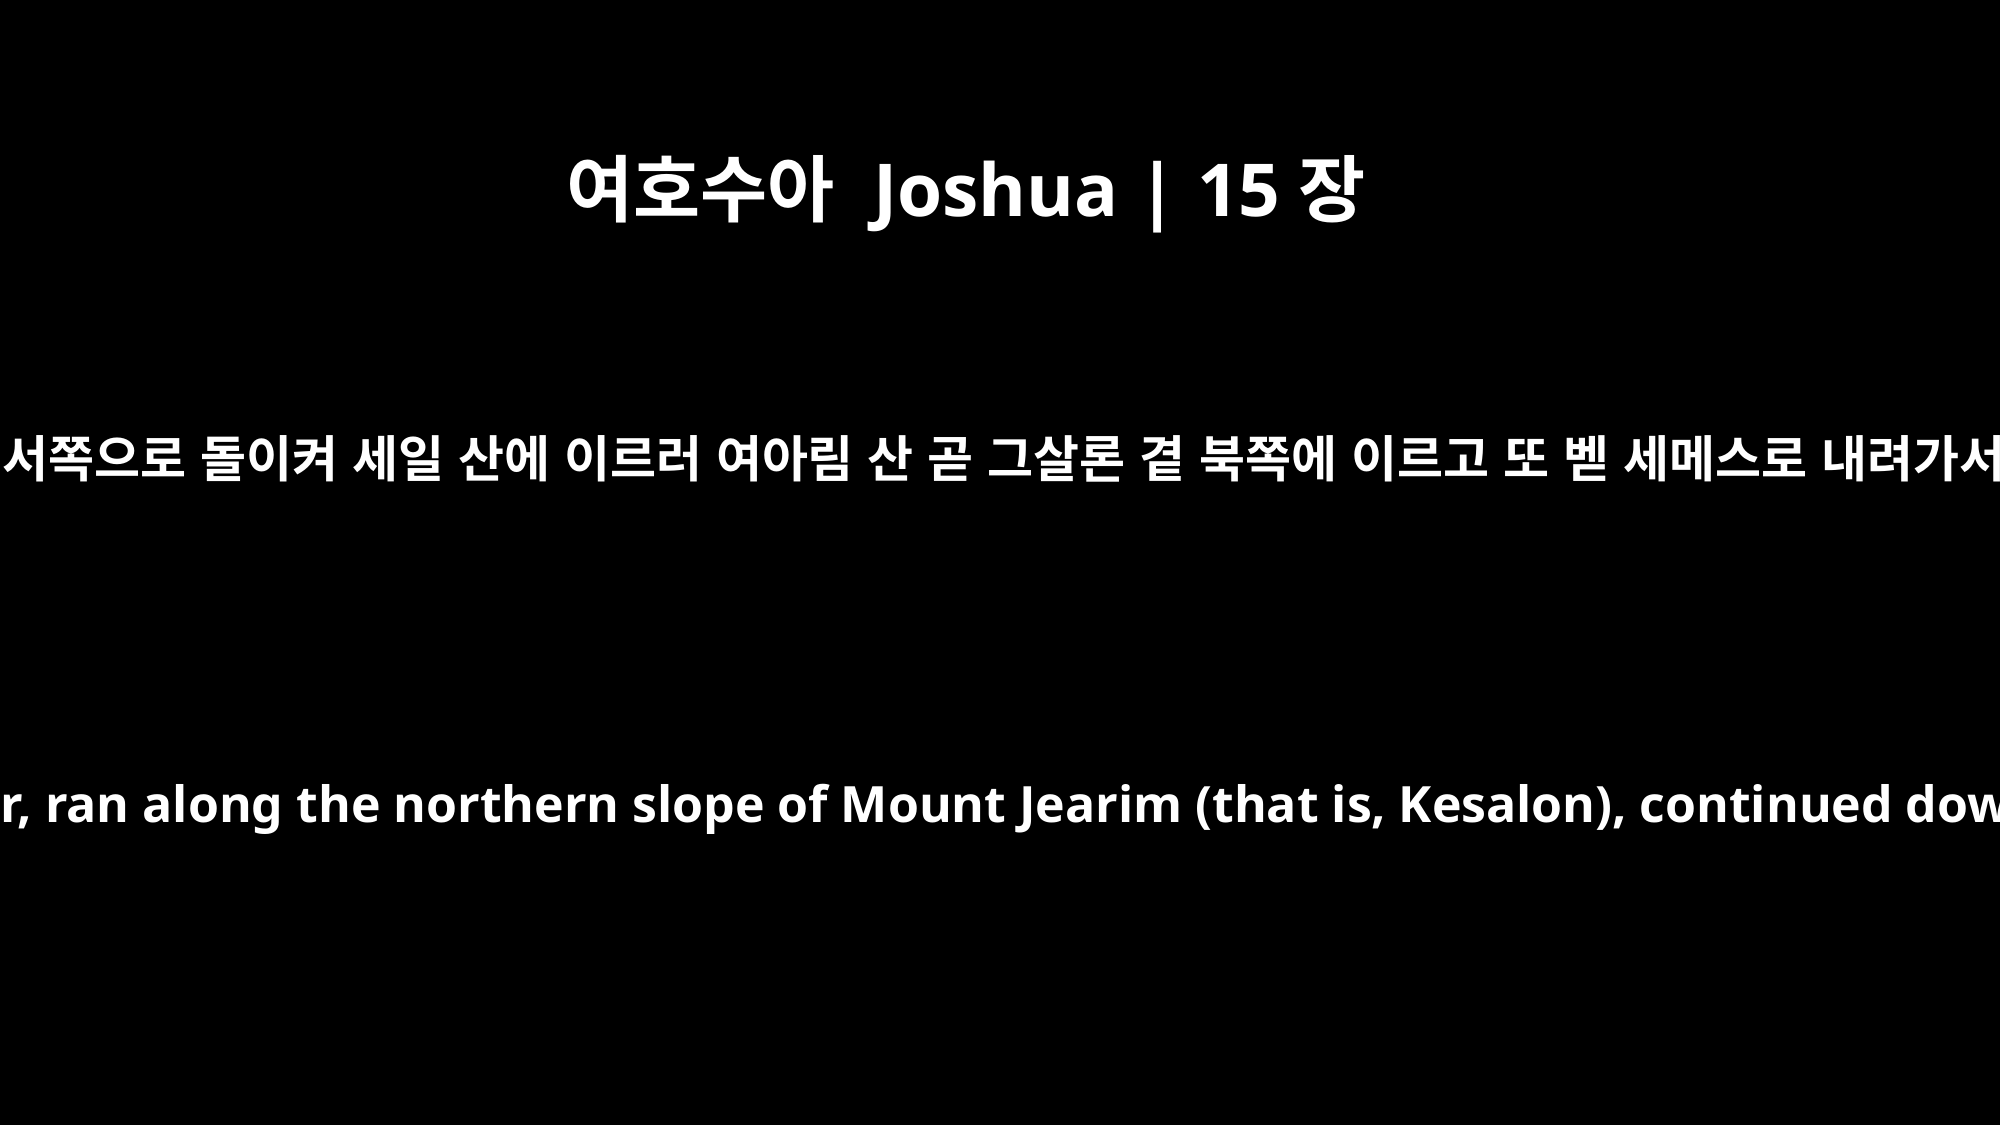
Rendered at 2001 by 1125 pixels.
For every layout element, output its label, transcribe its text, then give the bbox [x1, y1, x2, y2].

text_box 여호수아 Joshua | 15장 [551, 136, 1381, 239]
text_box Then it curved westward from Baalah to Mount Seir, ran along the northern slope of Mount Jearim (that is, Kesalon), continued down to Beth Shemesh and crossed to Timnah. [0, 764, 2000, 840]
text_box 10 또 바알라에서부터 서쪽으로 돌이켜 세일 산에 이르러 여아림 산 곧 그살론 곁 북쪽에 이르고 또 벧 세메스로 내려가서 딤나를 지나고 [0, 359, 2000, 495]
